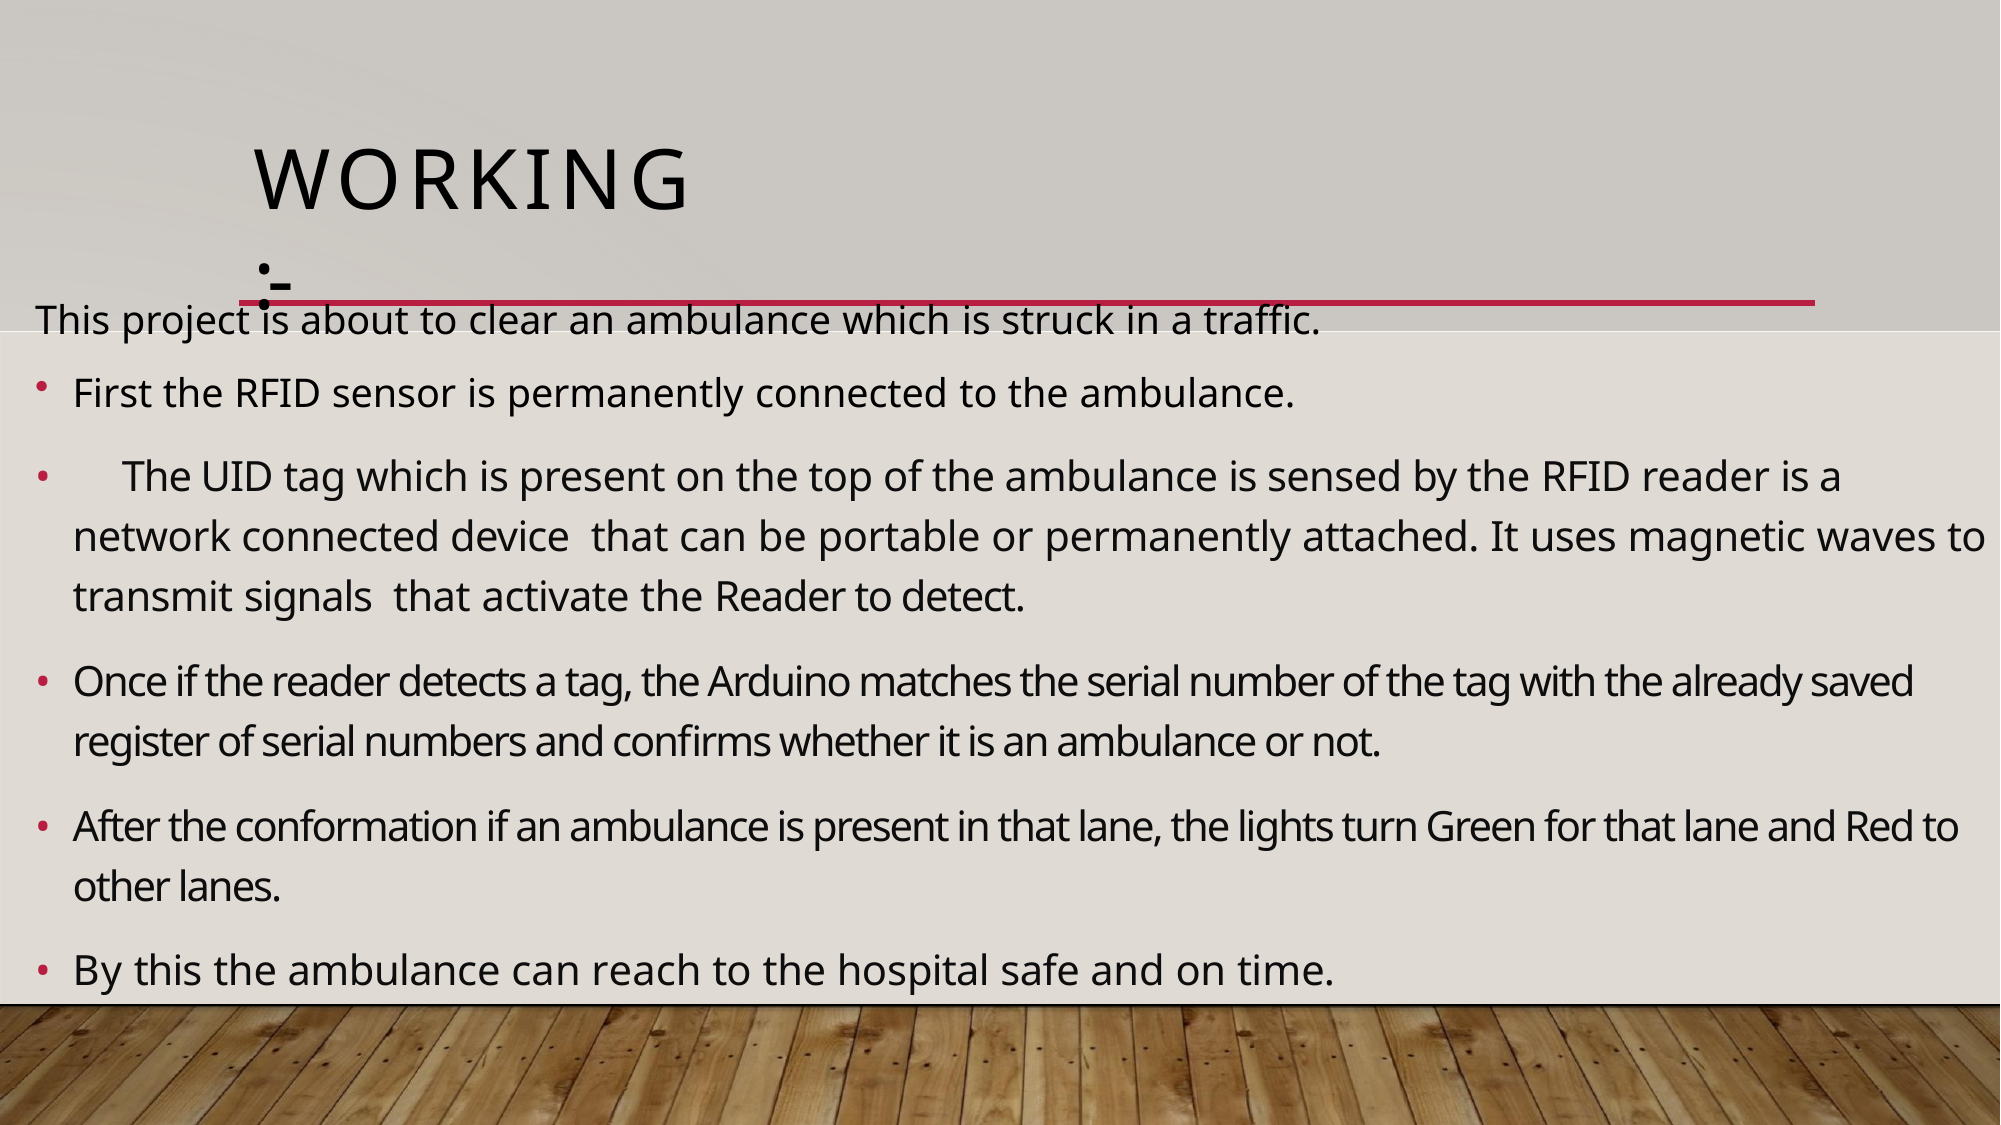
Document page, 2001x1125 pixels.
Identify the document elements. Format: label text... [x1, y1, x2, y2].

picture [0, 1006, 2000, 1125]
picture [0, 0, 2000, 1004]
text_box This project is about to clear an ambulance which is struck in a traffic. First the RFID sensor is permanently connected to the ambulance. The UID tag which is present on the top of the ambulance is sensed by the RFID reader is a network connected device that can be portable or permanently attached. It uses magnetic waves to transmit signals that activate the Reader to detect. Once if the reader detects a tag, the Arduino matches the serial number of the tag with the already saved register of serial numbers and confirms whether it is an ambulance or not. After the conformation if an ambulance is present in that lane, the lights turn Green for that lane and Red to other lanes. By this the ambulance can reach to the hospital safe and on time. [33, 268, 1996, 995]
title WORKING :- [251, 124, 729, 268]
